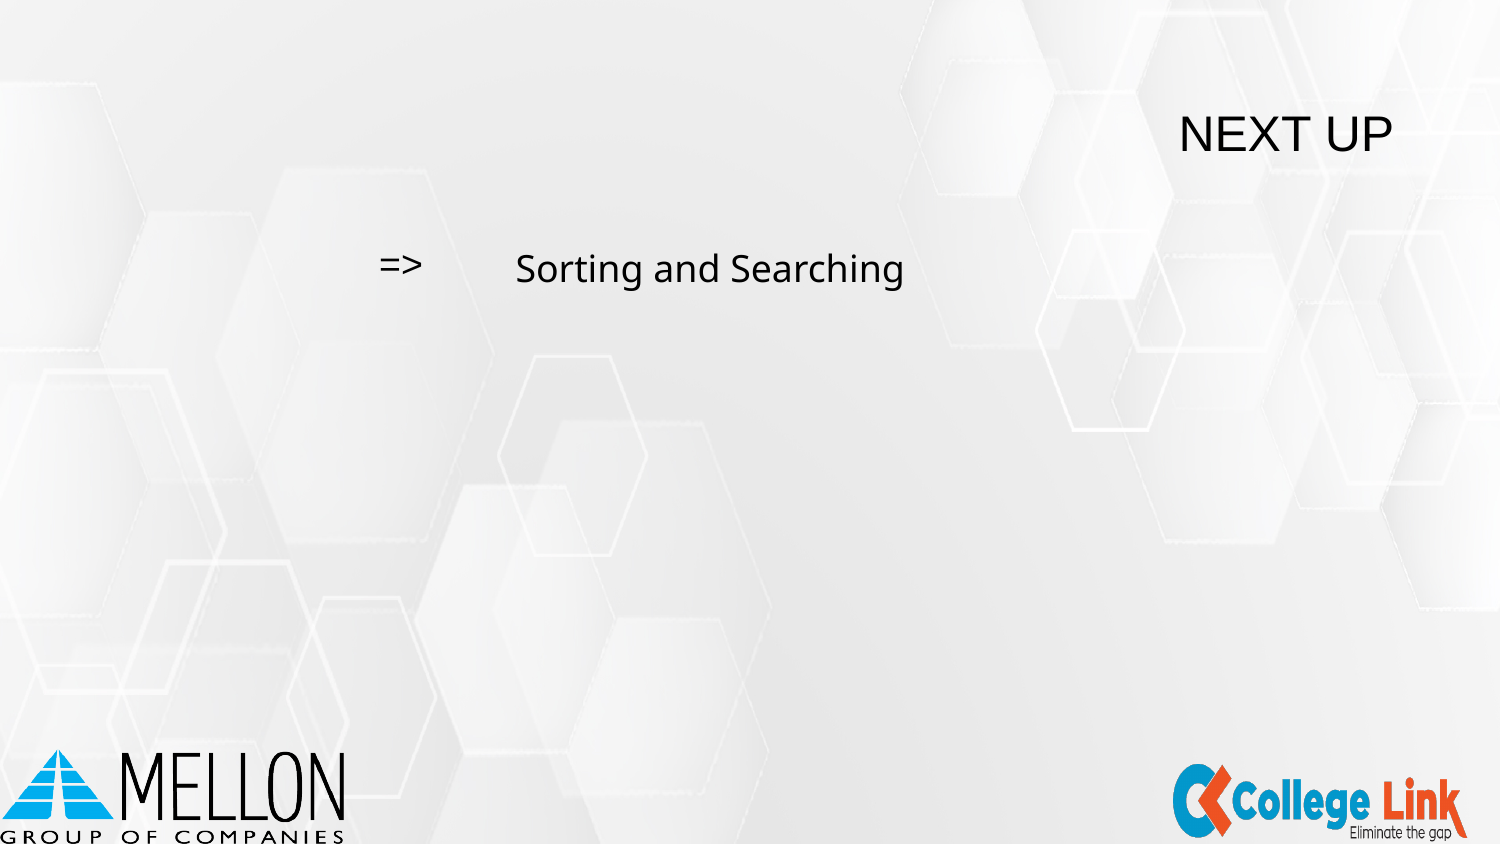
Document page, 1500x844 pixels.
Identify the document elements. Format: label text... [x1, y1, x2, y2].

text_box NEXT UP [425, 46, 1409, 218]
text_box => [160, 225, 438, 307]
picture [0, 0, 1500, 844]
text_box Sorting and Searching [500, 218, 1306, 305]
